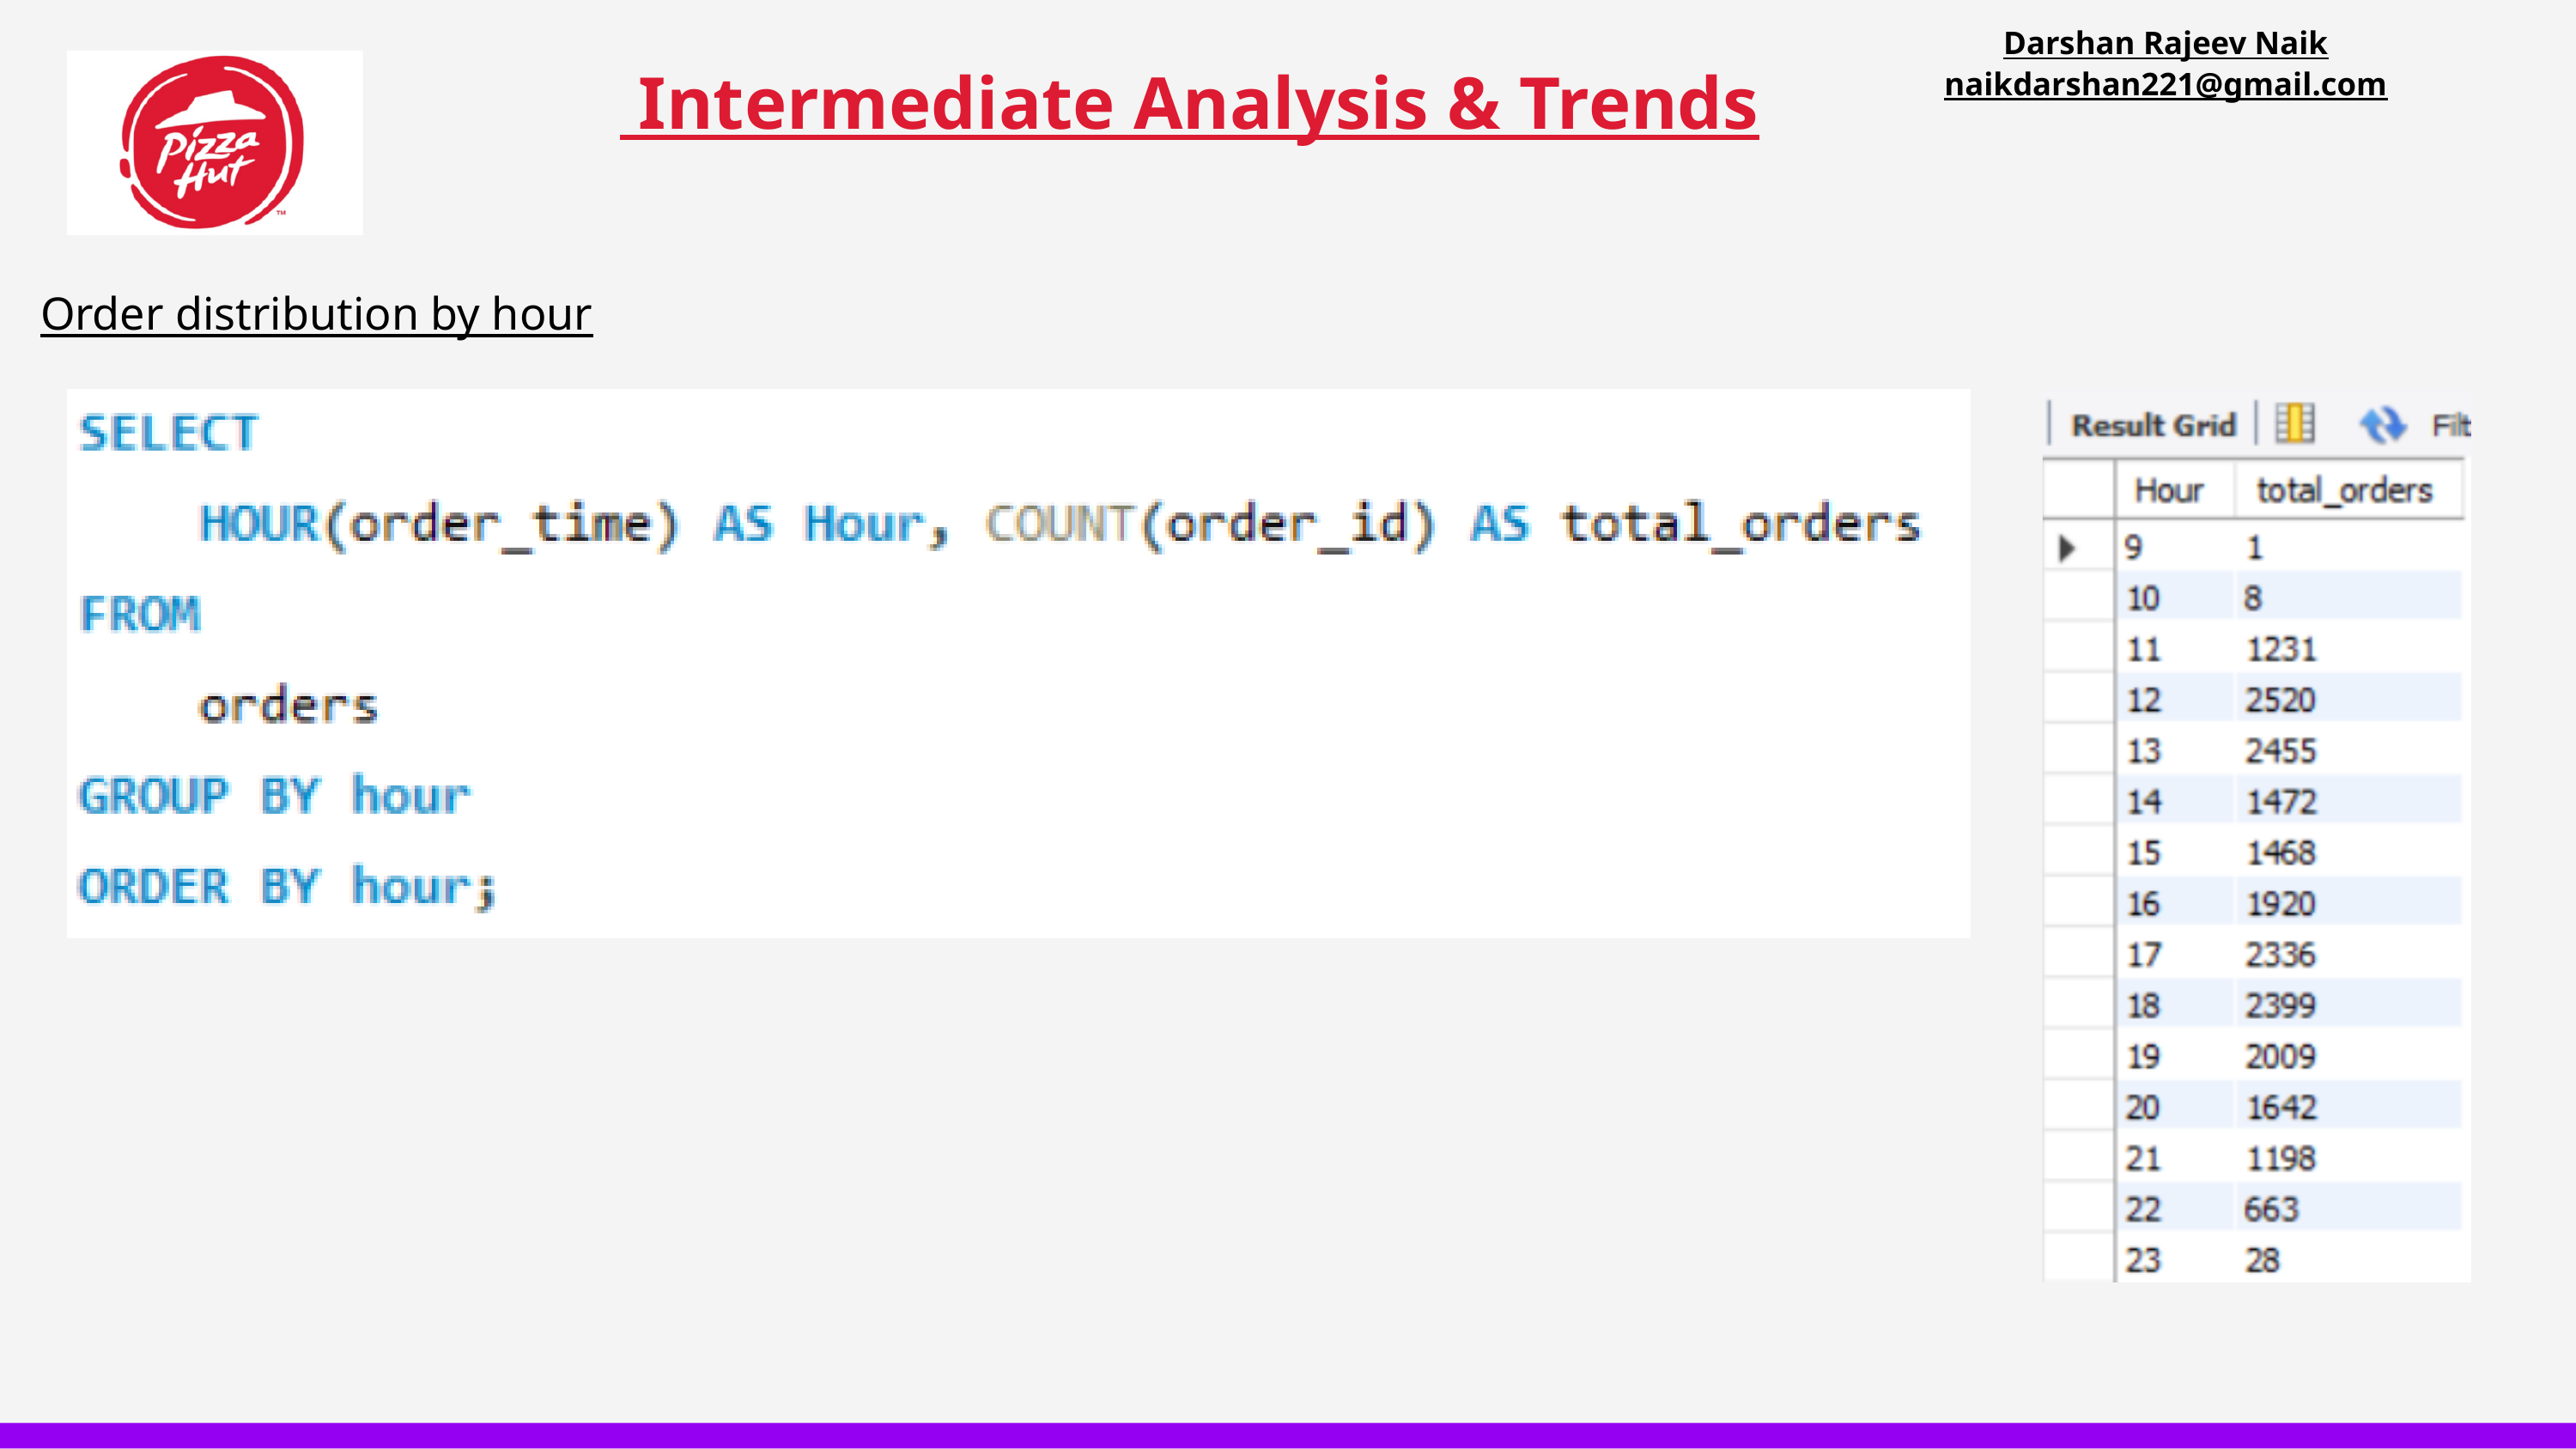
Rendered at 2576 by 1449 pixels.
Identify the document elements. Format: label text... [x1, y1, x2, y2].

text_box Intermediate Analysis & Trends [424, 50, 1955, 144]
text_box Darshan Rajeev Naik naikdarshan221@gmail.com [1792, 20, 2540, 102]
text_box Order distribution by hour [0, 285, 817, 340]
text_box [66, 389, 1971, 938]
text_box [66, 51, 363, 235]
text_box [0, 1422, 2576, 1449]
text_box [2042, 389, 2471, 1282]
